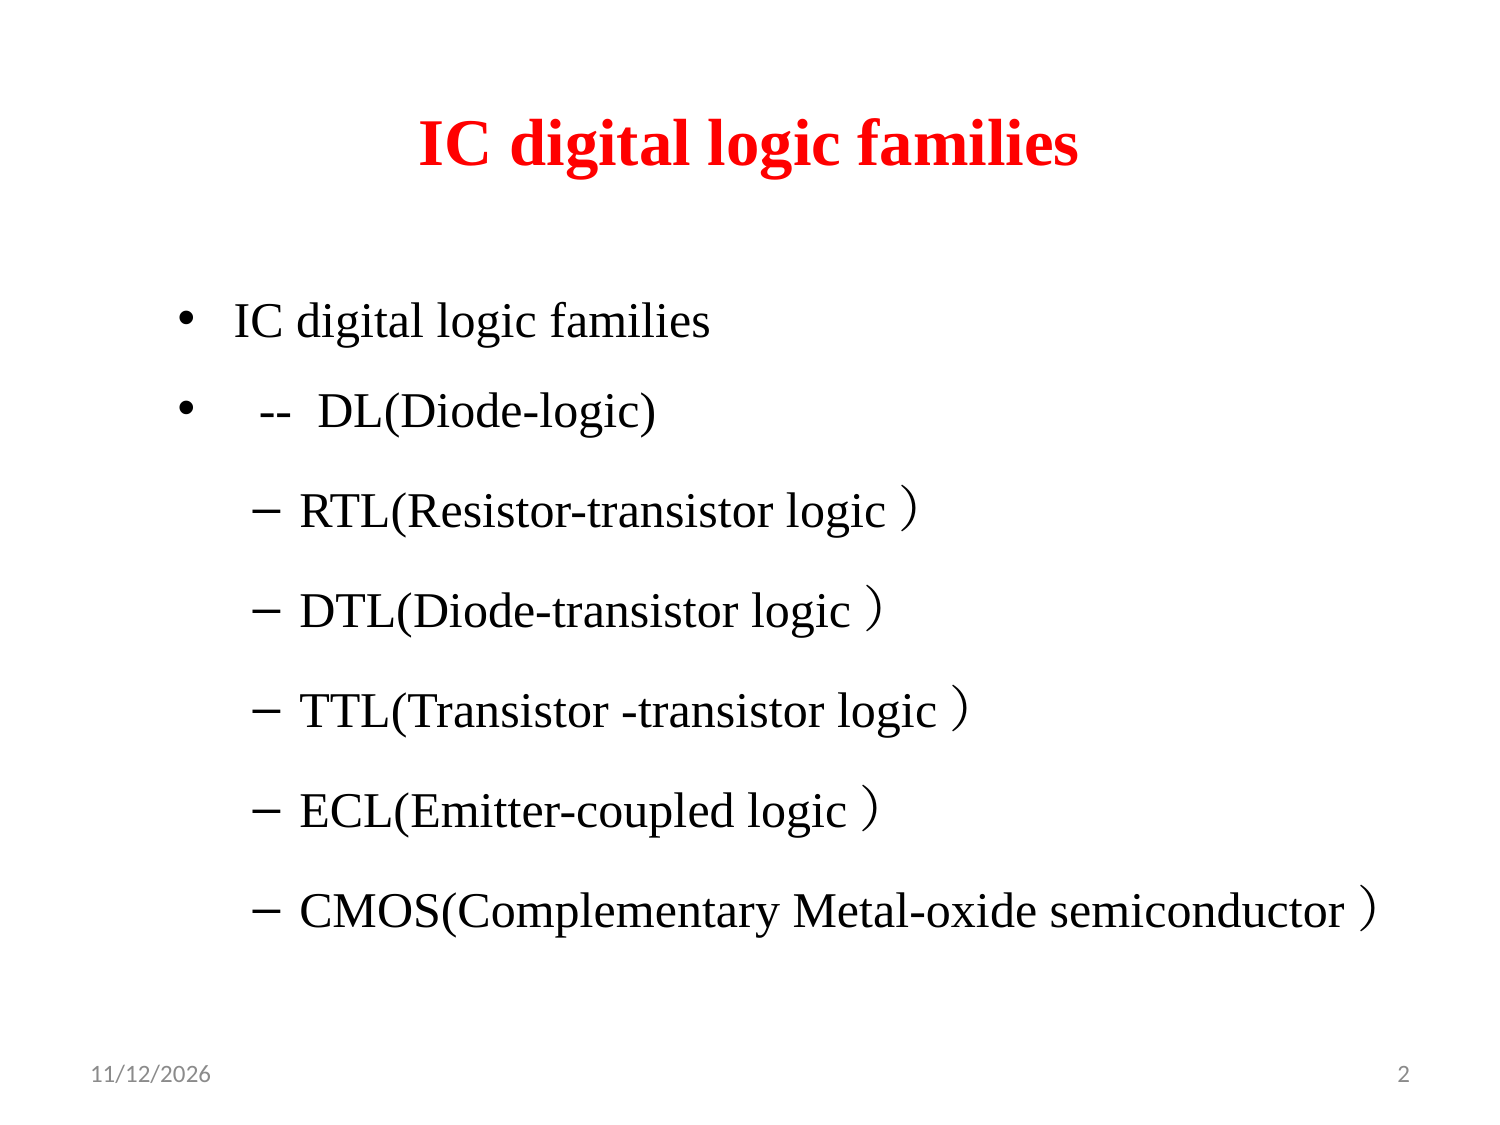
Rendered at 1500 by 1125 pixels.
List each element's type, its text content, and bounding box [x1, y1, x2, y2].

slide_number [75, 1042, 425, 1103]
slide_number 2 [1074, 1042, 1425, 1103]
title IC digital logic families [75, 45, 1425, 233]
text_box IC digital logic families -- DL(Diode-logic) RTL(Resistor-transistor logic） DTL(Diode-transistor logic） TTL(Transistor -transistor logic） ECL(Emitter-coupled logic） CMOS(Complementary Metal-oxide semiconductor） [162, 249, 1425, 925]
